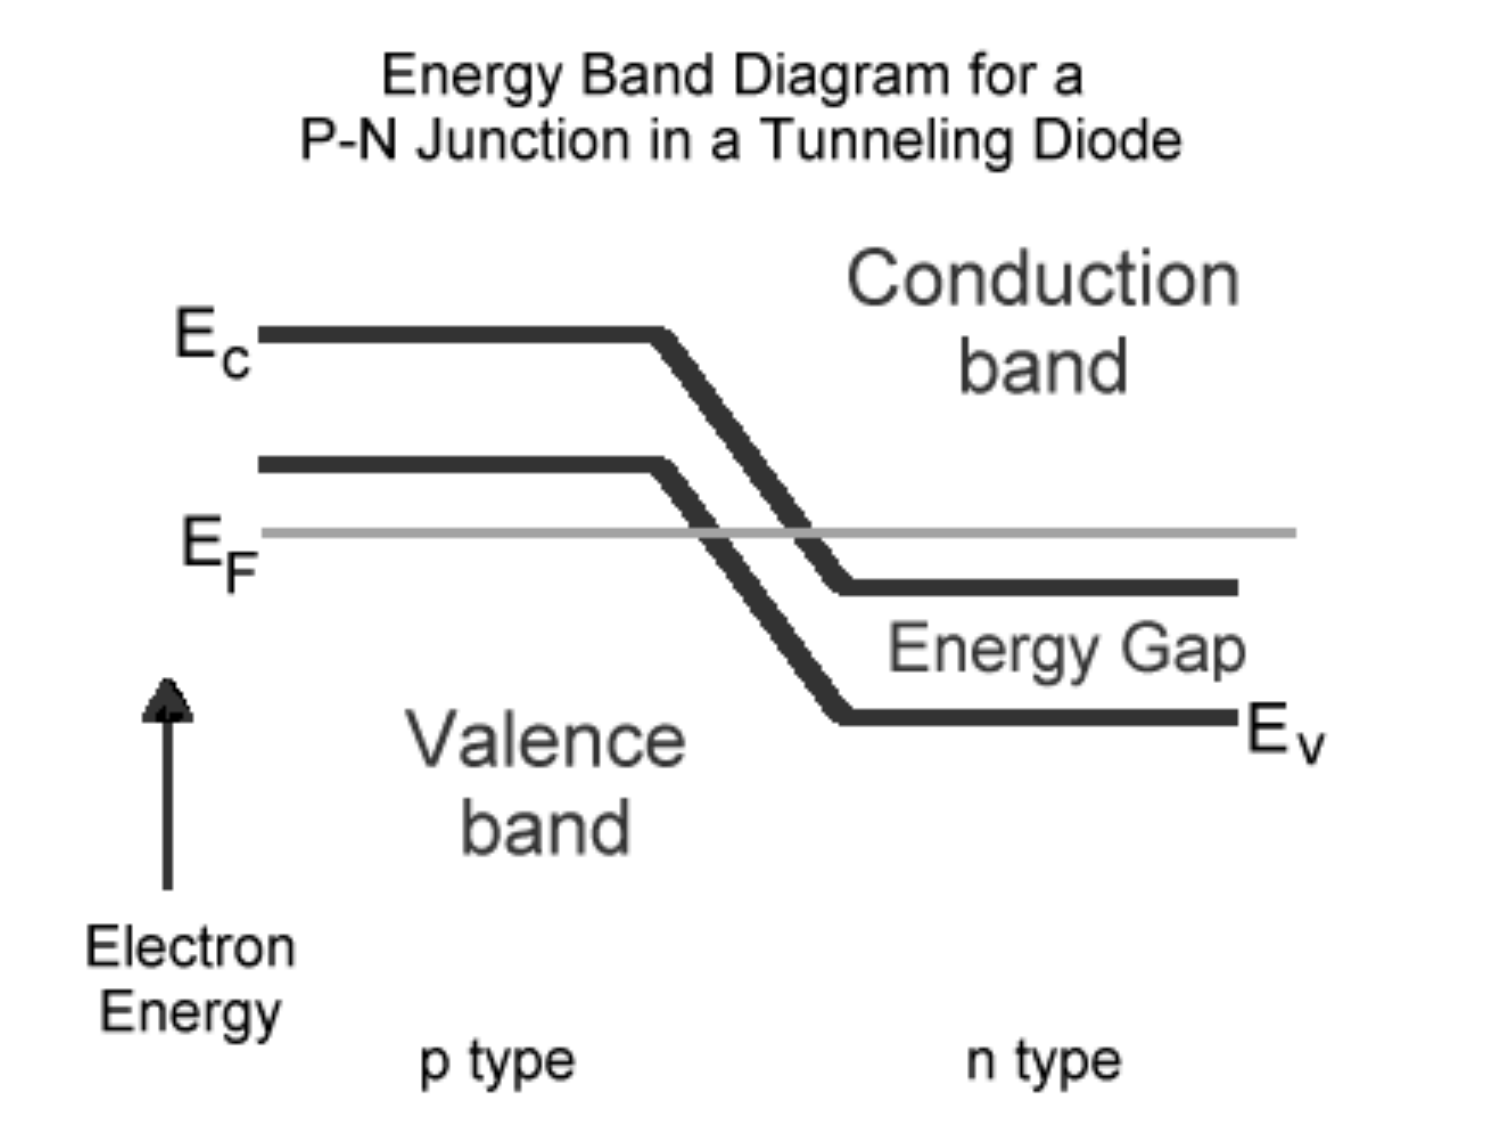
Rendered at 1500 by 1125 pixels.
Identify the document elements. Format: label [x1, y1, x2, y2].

picture [74, 0, 1401, 1124]
